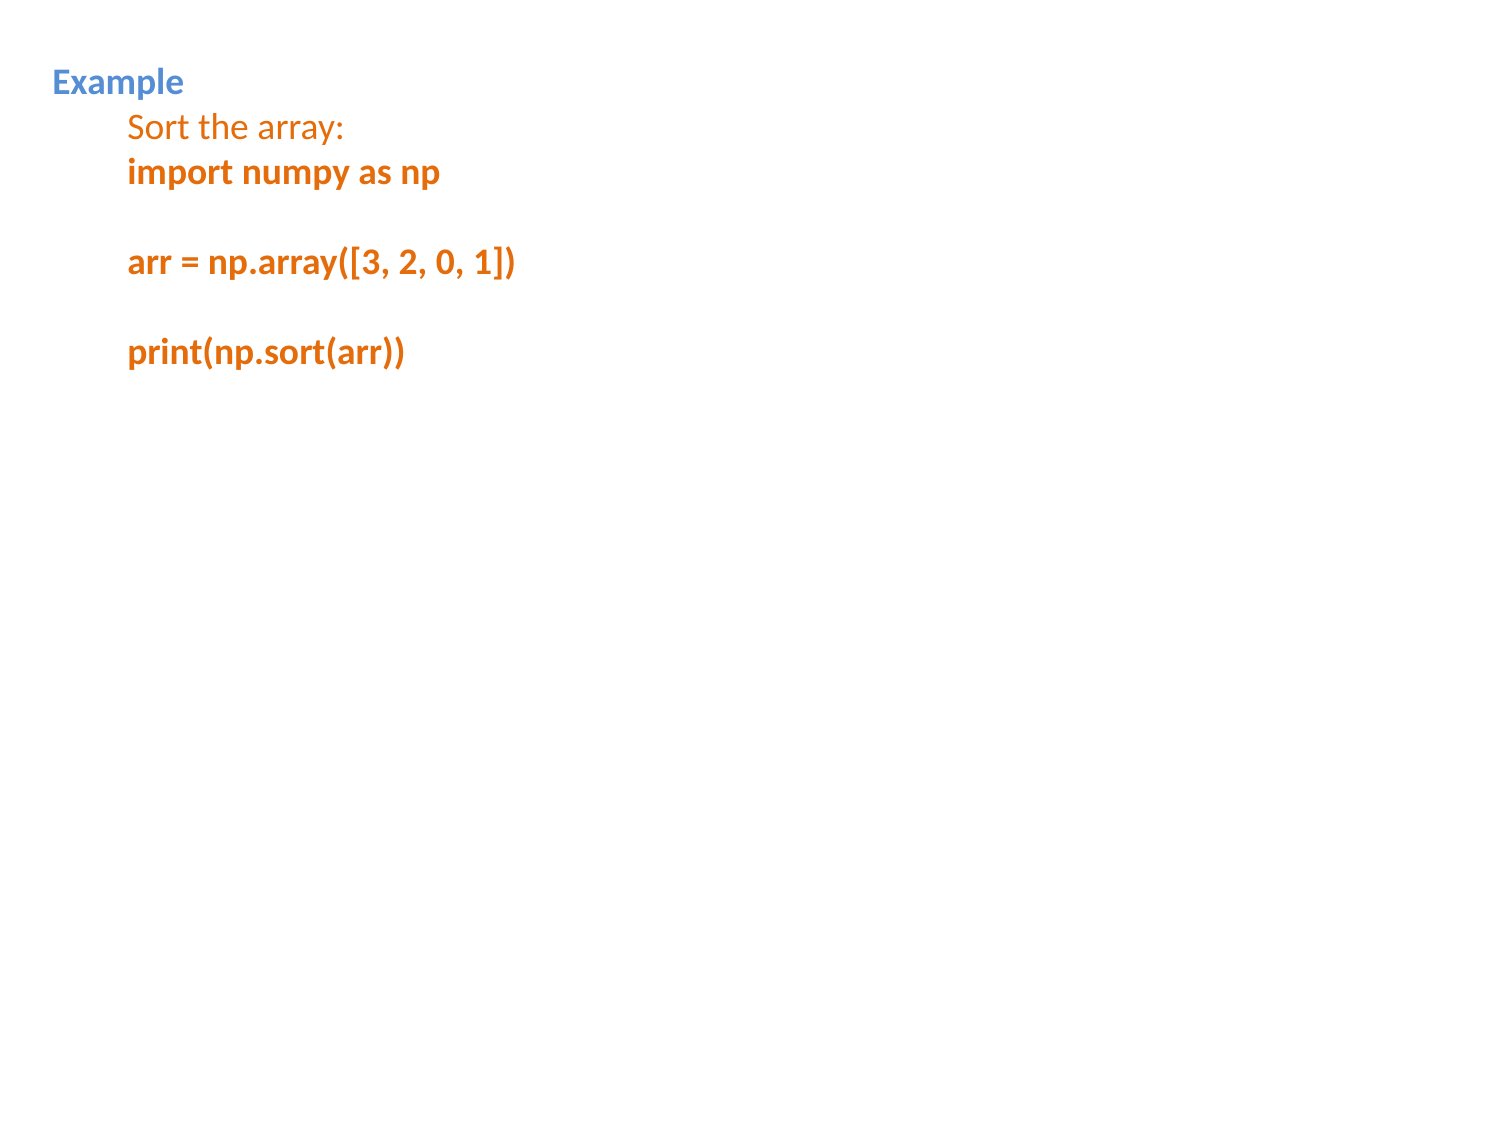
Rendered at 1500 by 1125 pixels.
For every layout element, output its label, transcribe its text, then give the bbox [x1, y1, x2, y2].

text_box Example Sort the array: import numpy as np arr = np.array([3, 2, 0, 1]) print(np.sort(arr)) [37, 49, 788, 380]
